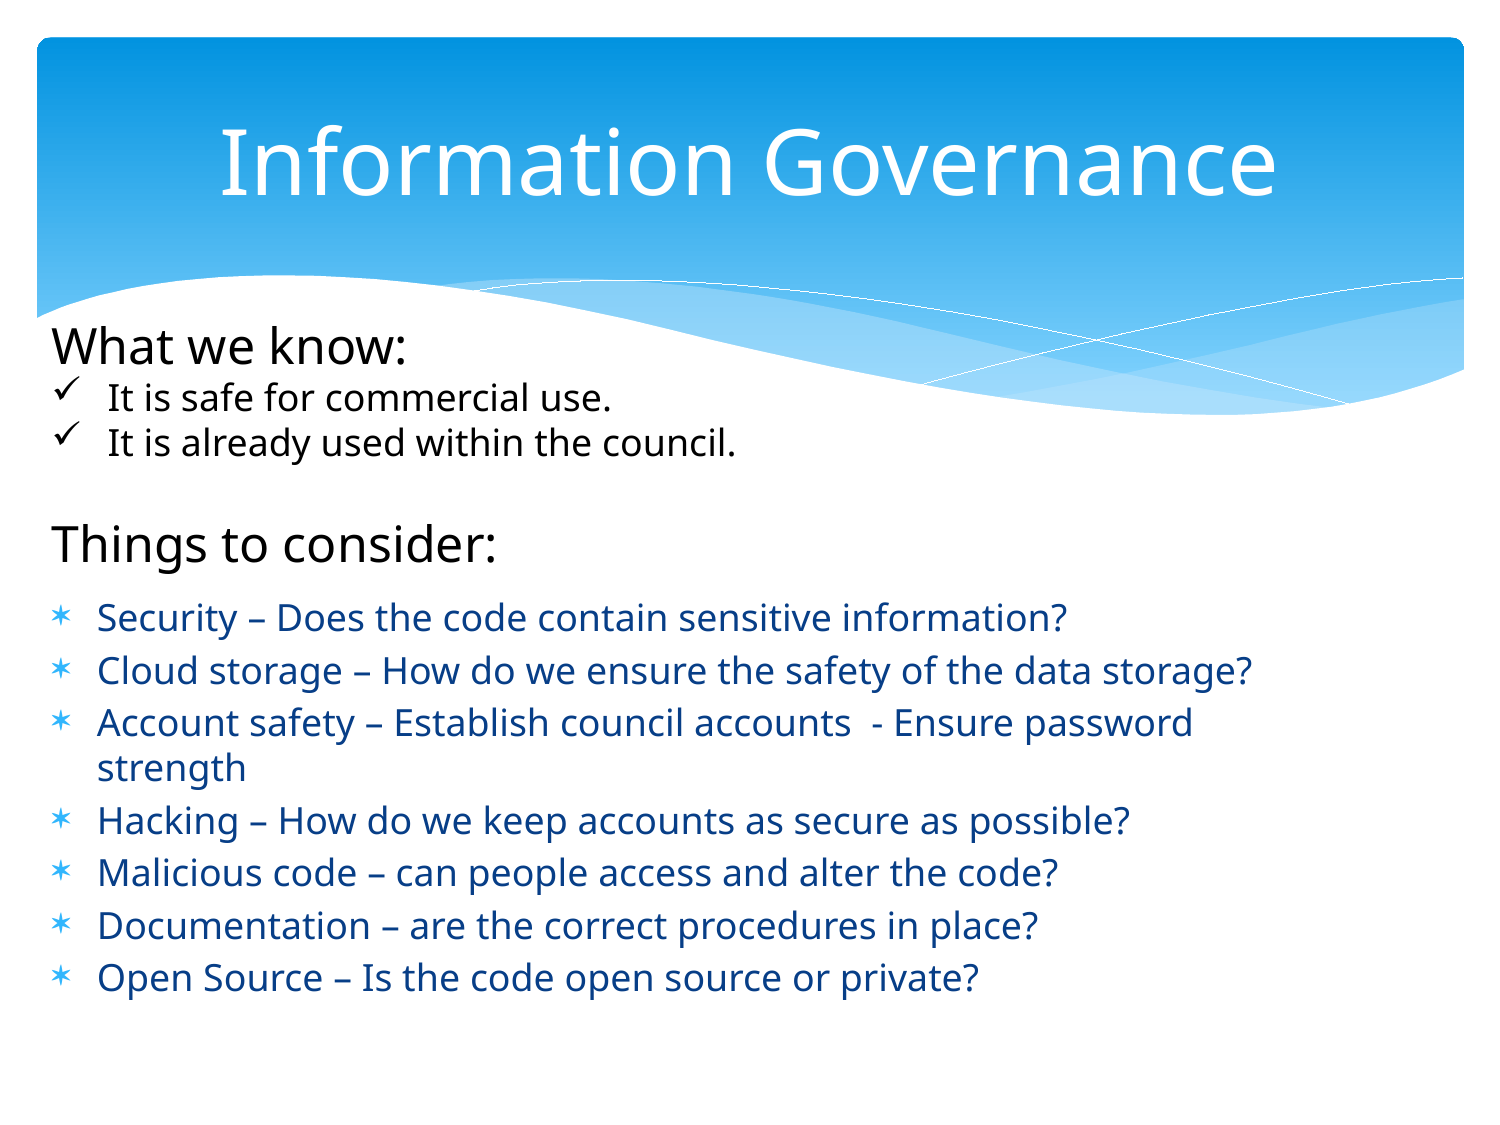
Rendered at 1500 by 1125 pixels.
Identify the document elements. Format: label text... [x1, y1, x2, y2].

title Information Governance [75, 55, 1425, 261]
text_box Things to consider: [36, 445, 1408, 581]
text_box What we know: It is safe for commercial use. It is already used within the council. [36, 246, 1331, 472]
list Security – Does the code contain sensitive information? Cloud storage – How do we ensure the safety of the data storage? Account safety – Establish council accounts - Ensure password strength Hacking – How do we keep accounts as secure as possible? Malicious code – can people access and alter the code? Documentation – are the correct procedures in place? Open Source – Is the code open source or private? [36, 581, 1331, 1125]
